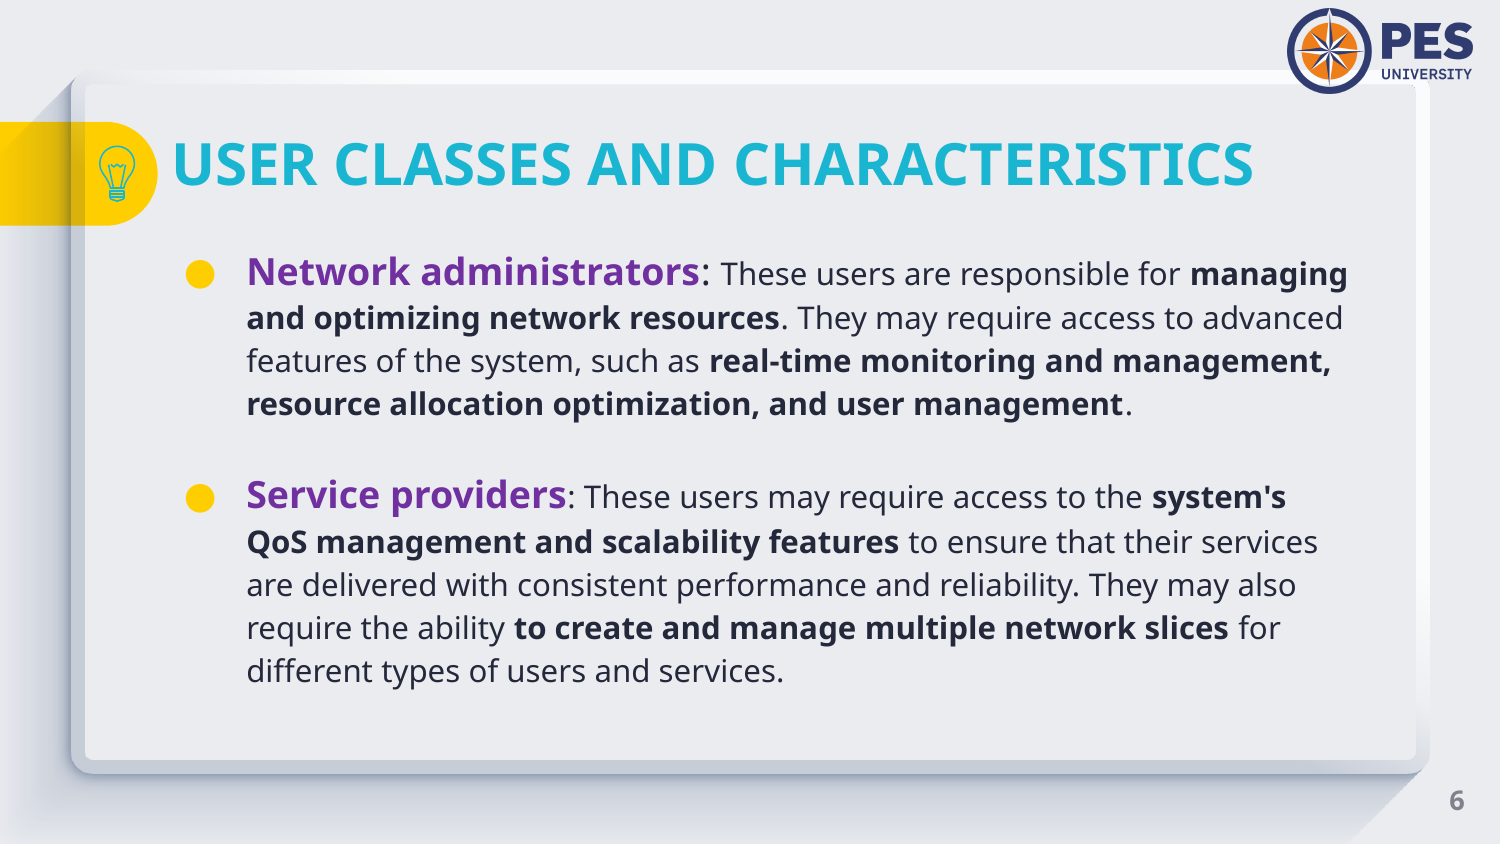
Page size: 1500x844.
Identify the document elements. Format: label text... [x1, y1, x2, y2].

list Network administrators: These users are responsible for managing and optimizing network resources. They may require access to advanced features of the system, such as real-time monitoring and management, resource allocation optimization, and user management. Service providers: These users may require access to the system's QoS management and scalability features to ensure that their services are delivered with consistent performance and reliability. They may also require the ability to create and manage multiple network slices for different types of users and services. [171, 240, 1354, 694]
slide_number 6 [1414, 759, 1500, 844]
title USER CLASSES AND CHARACTERISTICS [171, 115, 1354, 219]
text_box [99, 146, 135, 202]
picture [0, 0, 1500, 844]
